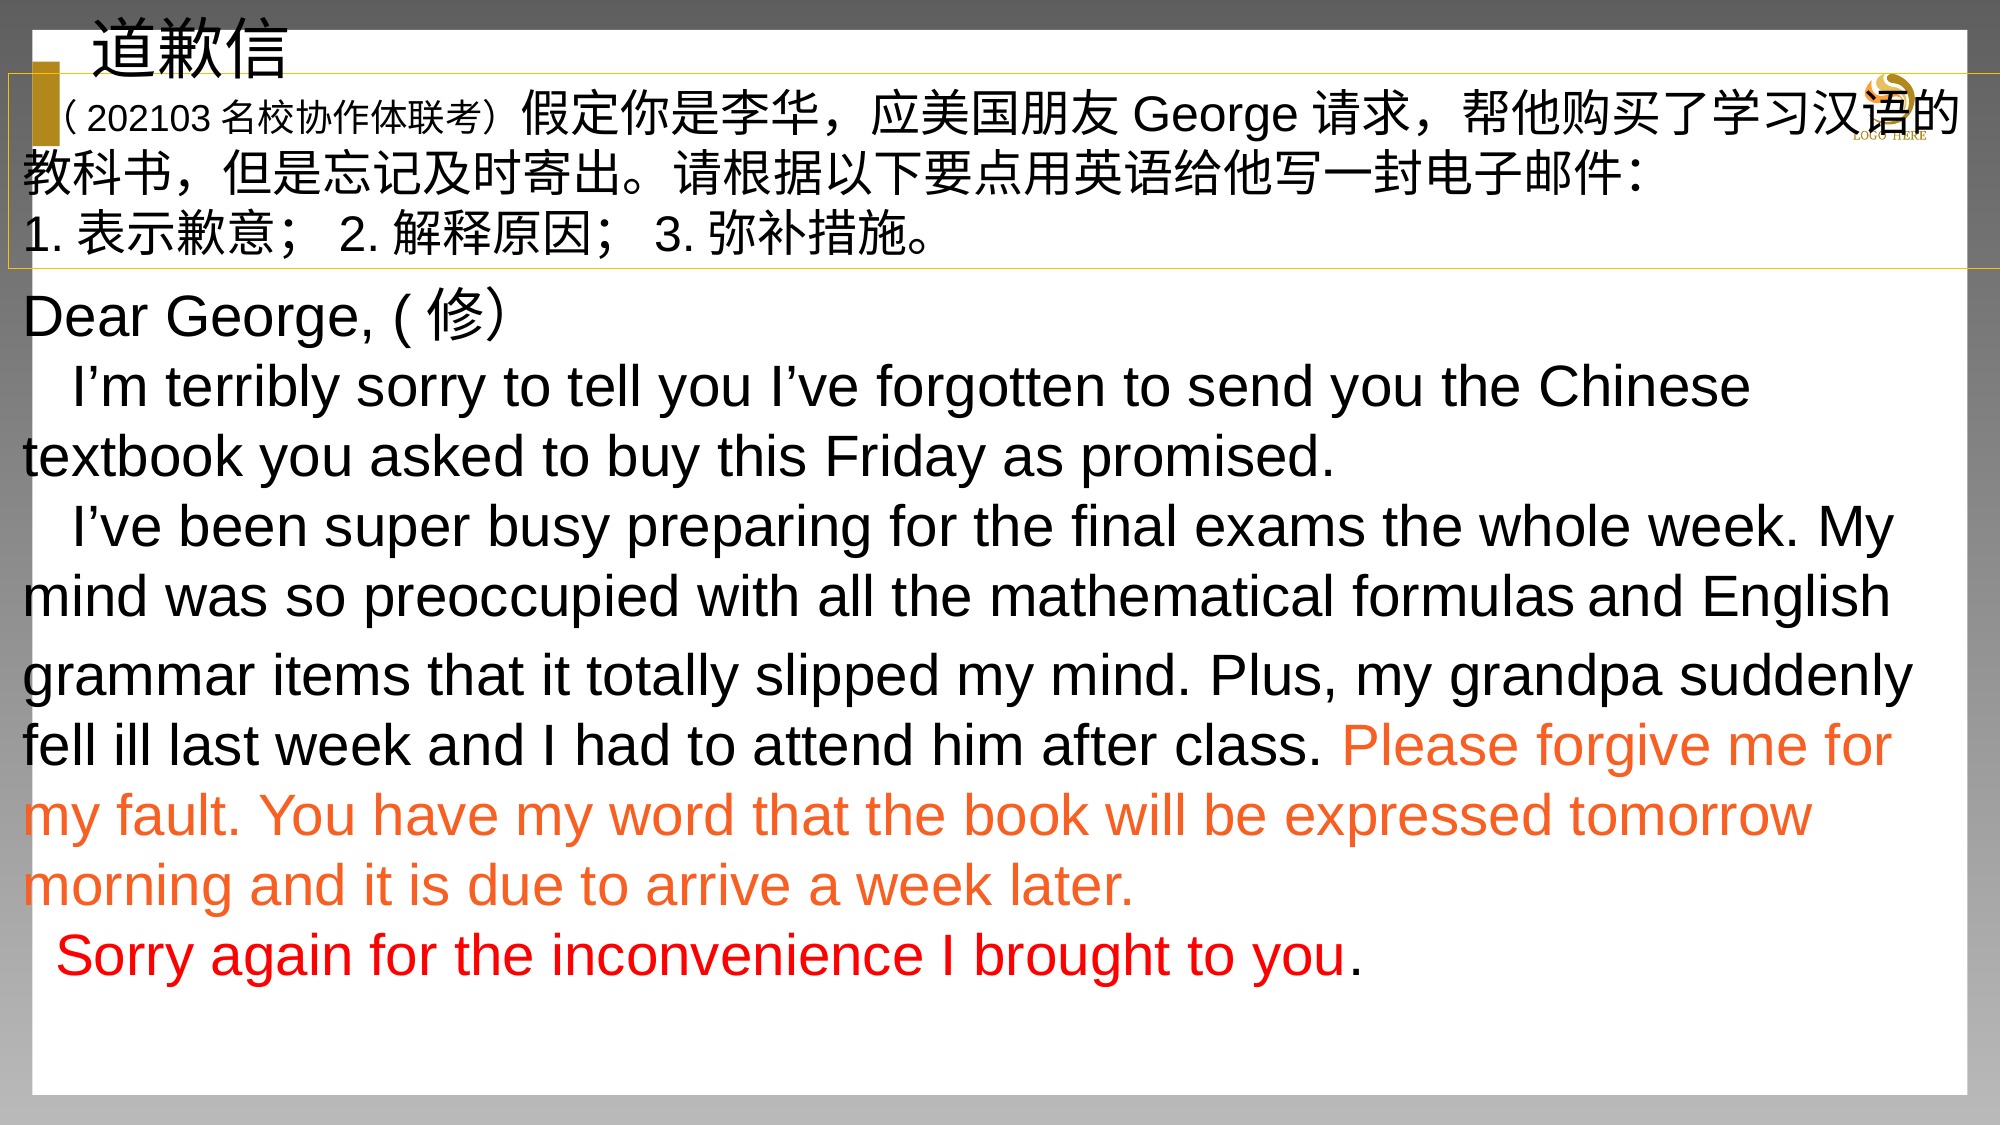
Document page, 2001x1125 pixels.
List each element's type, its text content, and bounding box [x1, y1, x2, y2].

text_box （202103名校协作体联考）假定你是李华，应美国朋友George请求，帮他购买了学习汉语的教科书，但是忘记及时寄出。请根据以下要点用英语给他写一封电子邮件： 1.表示歉意；2.解释原因；3.弥补措施。 [8, 73, 2000, 269]
text_box Dear George, (修） I’m terribly sorry to tell you I’ve forgotten to send you the Chinese textbook you asked to buy this Friday as promised. I’ve been super busy preparing for the final exams the whole week. My mind was so preoccupied with all the mathematical formulas and English grammar items that it totally slipped my mind. Plus, my grandpa suddenly fell ill last week and I had to attend him after class. Please forgive me for my fault. You have my word that the book will be expressed tomorrow morning and it is due to arrive a week later. Sorry again for the inconvenience I brought to you. Yours faithfully, Li Hua [8, 270, 2000, 1125]
text_box 道歉信 [0, 0, 1398, 95]
